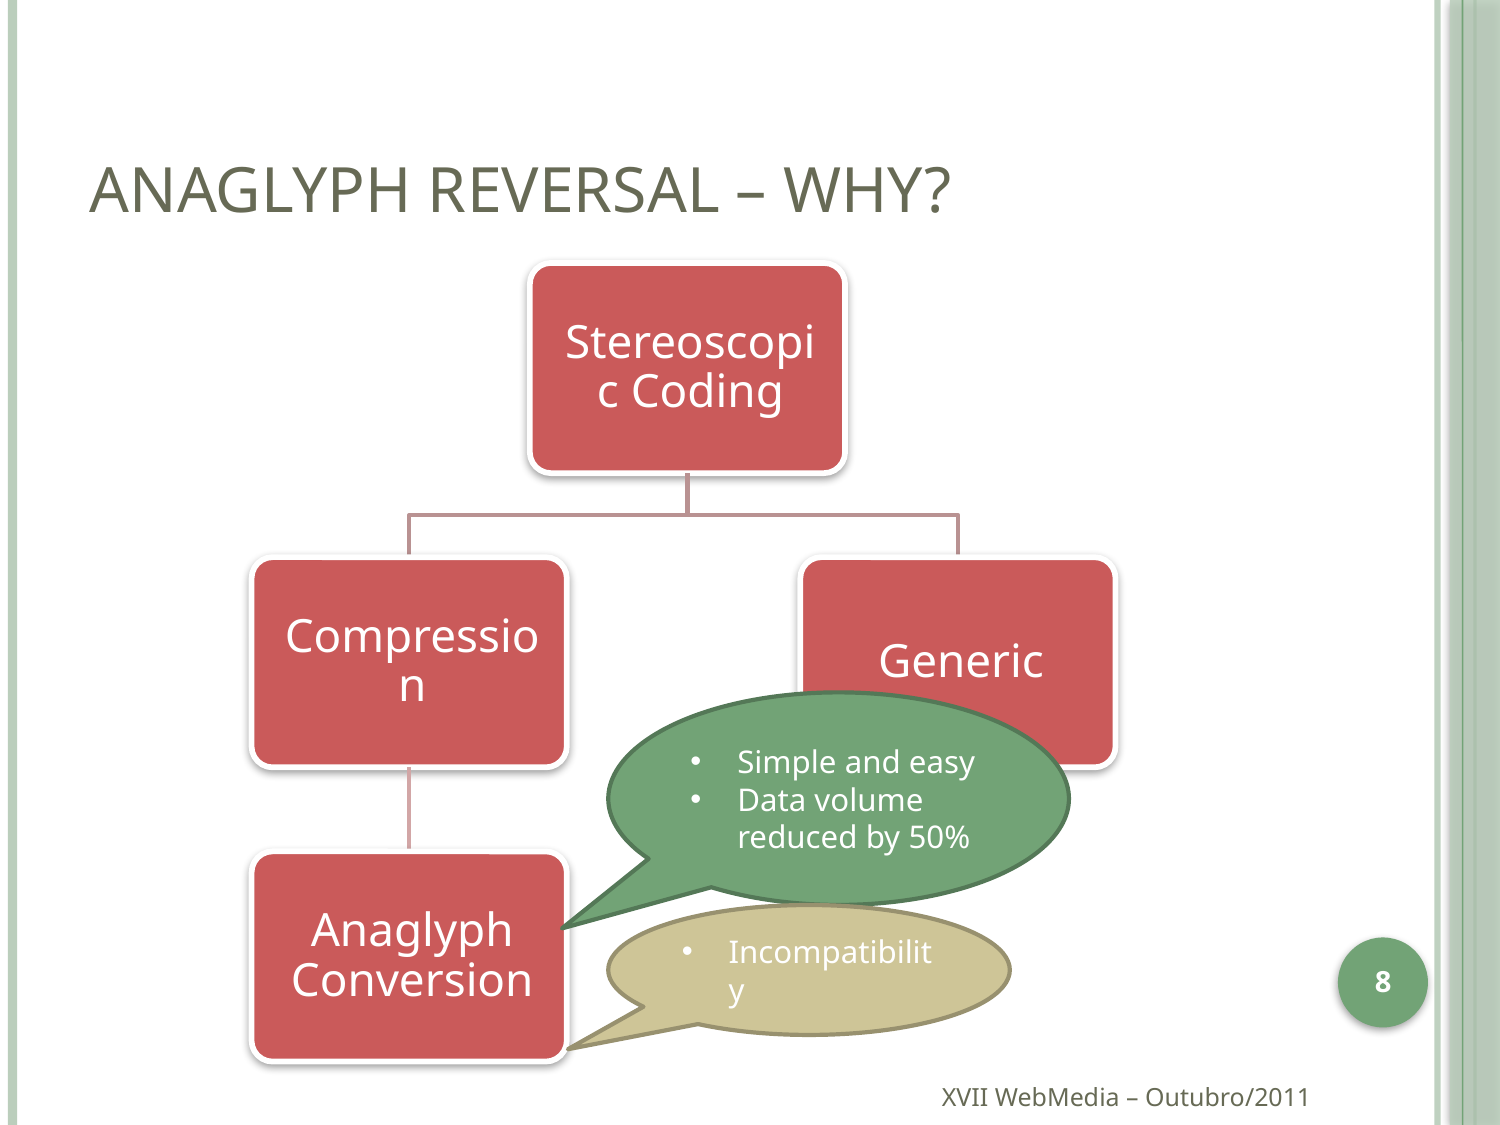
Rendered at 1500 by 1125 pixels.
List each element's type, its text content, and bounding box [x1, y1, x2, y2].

slide_number 8 [1333, 940, 1434, 1027]
footer XVII WebMedia – Outubro/2011 [927, 1070, 1329, 1125]
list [74, 261, 1301, 1063]
title Anaglyph Reversal – Why? [75, 45, 1300, 233]
